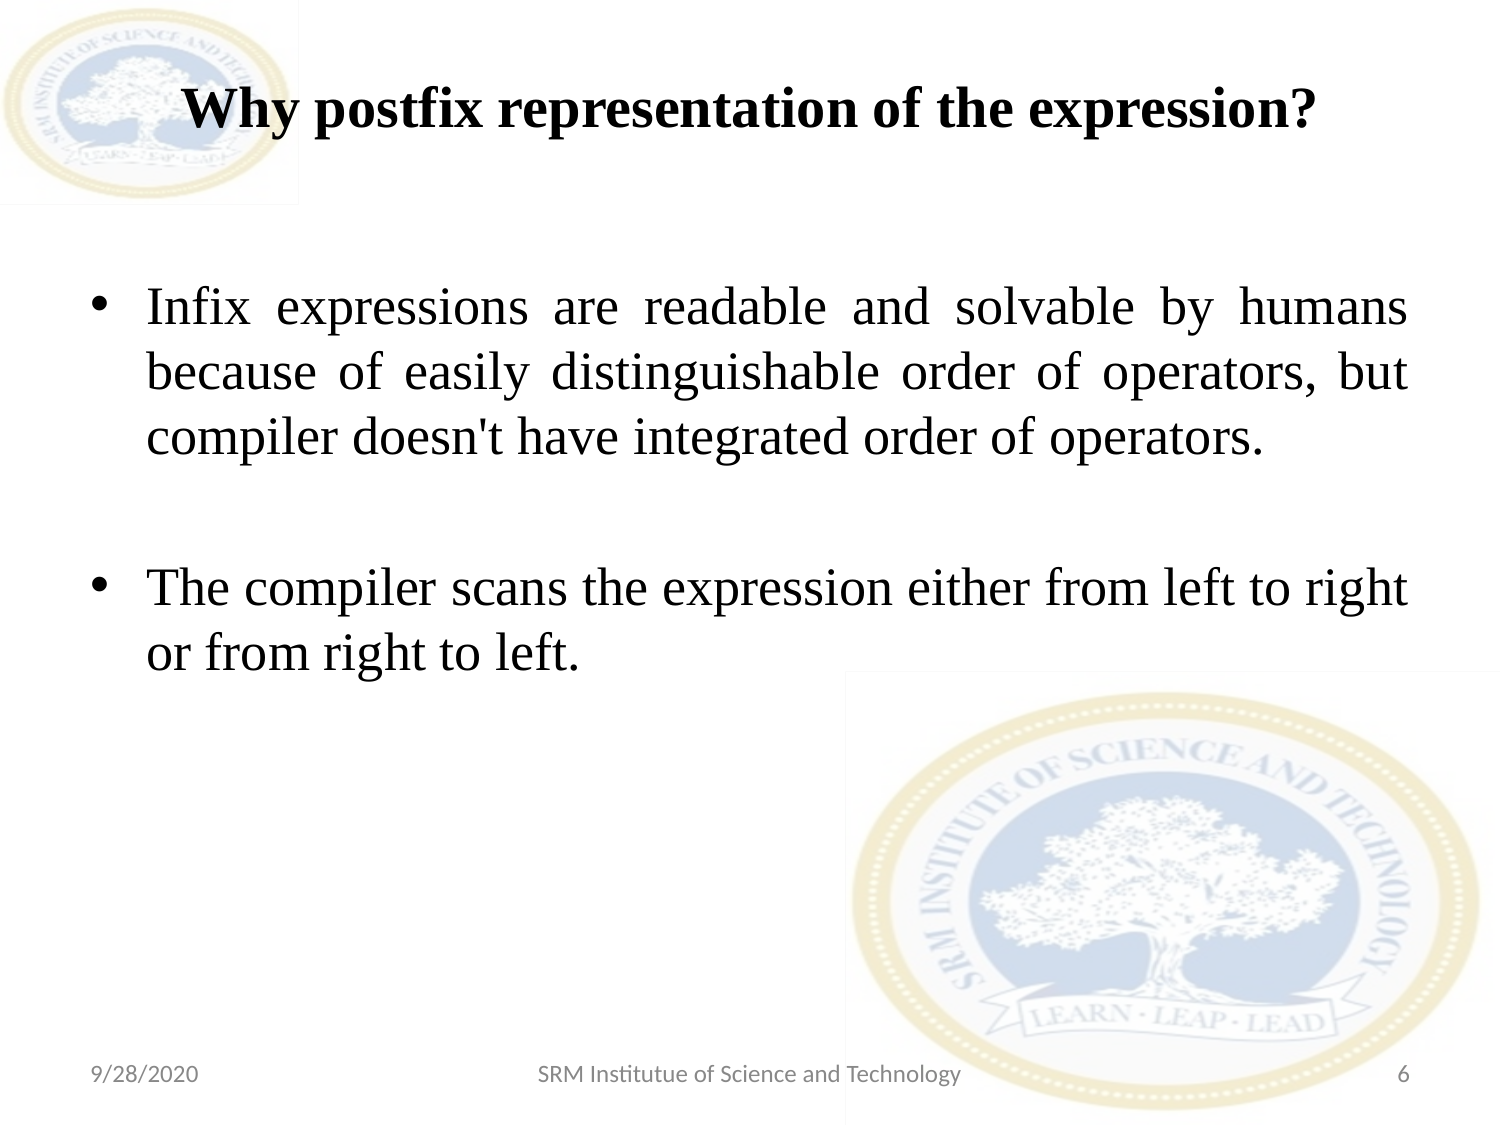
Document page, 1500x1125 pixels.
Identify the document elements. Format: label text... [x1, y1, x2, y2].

title Why postfix representation of the expression? [75, 45, 1425, 233]
footer SRM Institutue of Science and Technology [512, 1042, 988, 1103]
list Infix expressions are readable and solvable by humans because of easily distinguishable order of operators, but compiler doesn't have integrated order of operators. The compiler scans the expression either from left to right or from right to left. [75, 262, 1425, 1005]
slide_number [75, 1042, 425, 1103]
slide_number 6 [1074, 1042, 1425, 1103]
